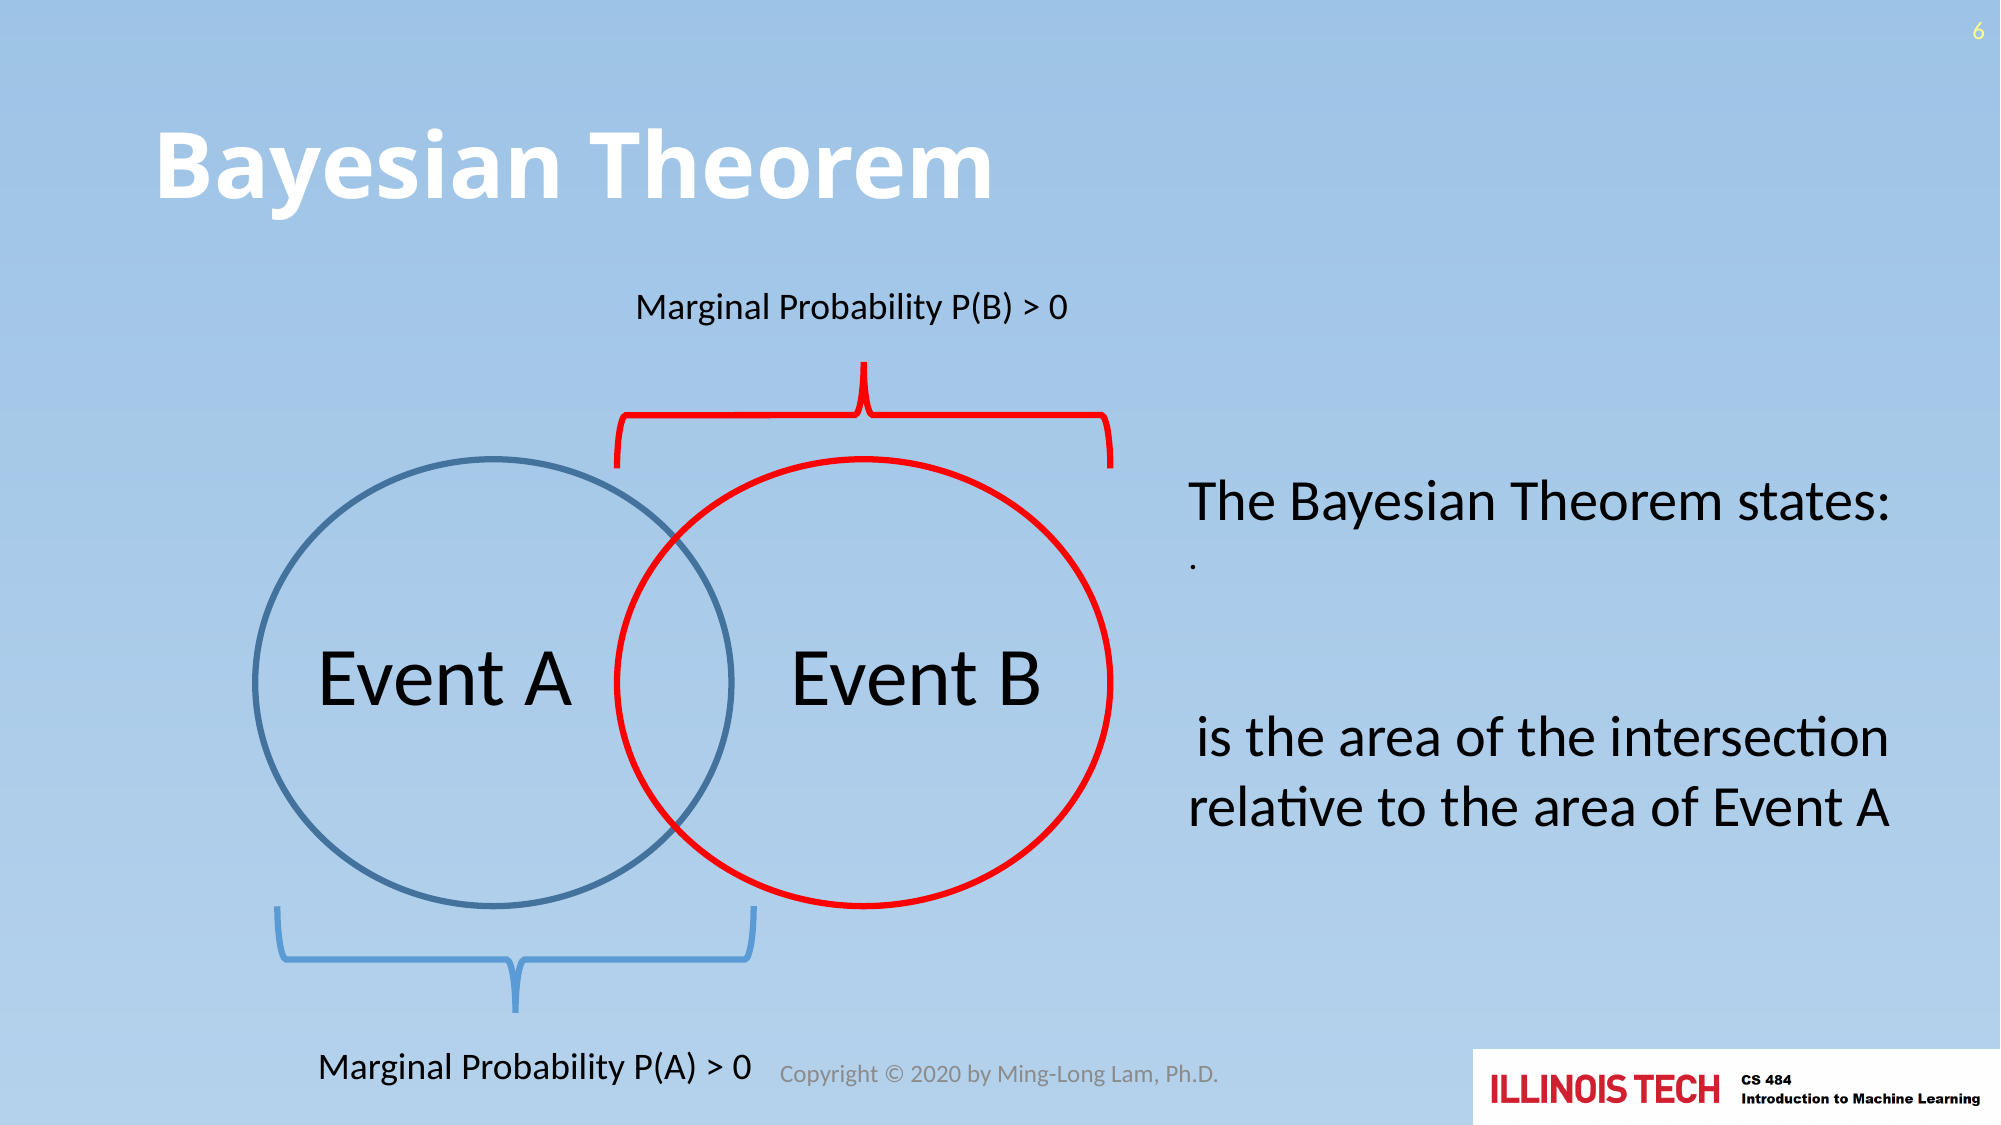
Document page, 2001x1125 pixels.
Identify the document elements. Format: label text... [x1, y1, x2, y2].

text_box [616, 361, 1111, 469]
text_box Event A [303, 614, 593, 729]
title Bayesian Theorem [137, 59, 1863, 278]
text_box Marginal Probability P(B) > 0 [620, 274, 1097, 335]
footer Copyright © 2020 by Ming-Long Lam, Ph.D. [662, 1042, 1338, 1103]
text_box Marginal Probability P(A) > 0 [303, 1034, 780, 1095]
picture [1473, 1049, 2000, 1125]
text_box [615, 469, 1112, 908]
slide_number 6 [1550, 0, 2000, 60]
text_box [254, 458, 675, 906]
text_box [276, 906, 755, 1013]
text_box Event B [775, 614, 1066, 729]
